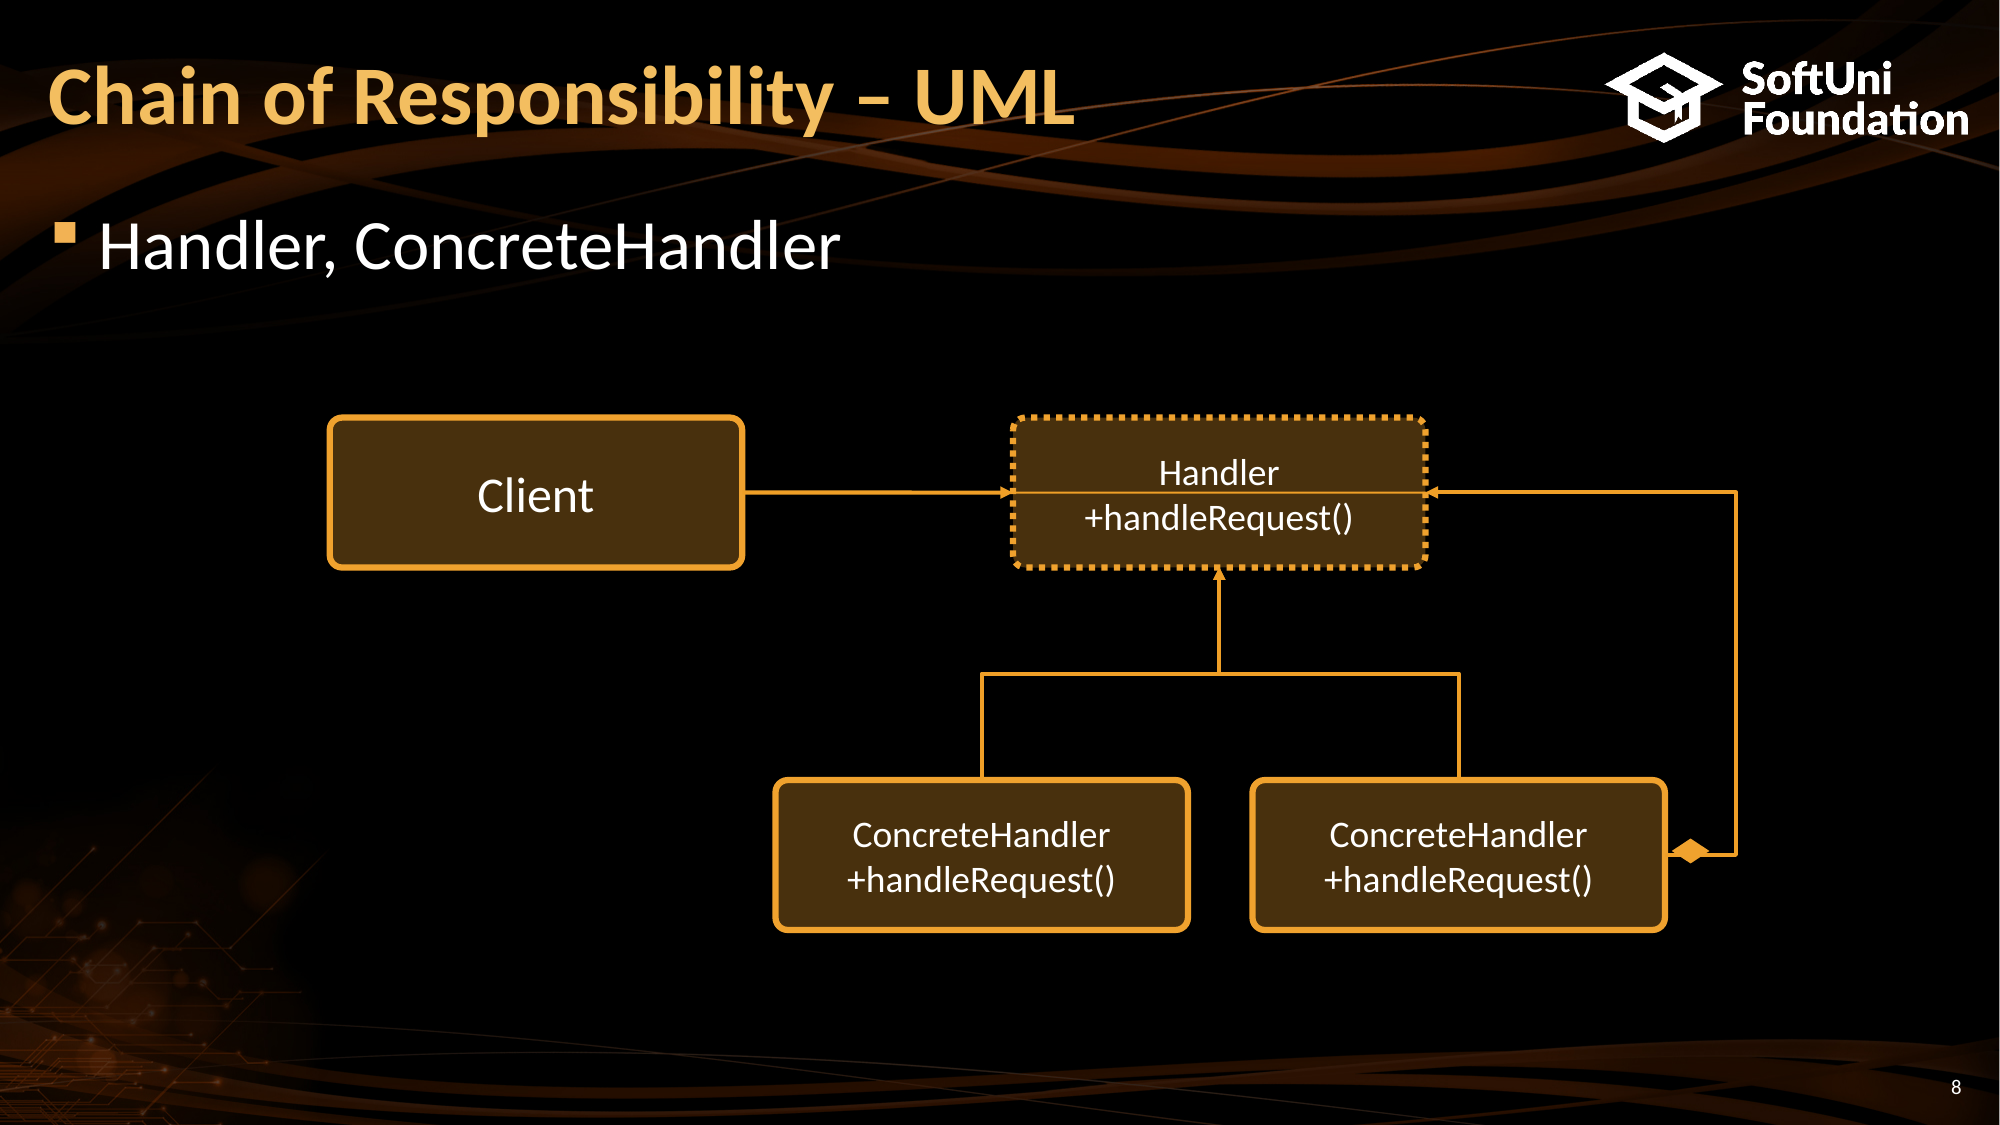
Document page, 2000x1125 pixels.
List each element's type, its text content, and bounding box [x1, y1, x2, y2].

picture [0, 0, 2000, 1125]
text_box 7 [1897, 1070, 1968, 1103]
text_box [329, 417, 1710, 931]
text_box Chain of Responsibility – UML [30, 6, 1602, 189]
text_box Handler, ConcreteHandler [31, 188, 1968, 1103]
